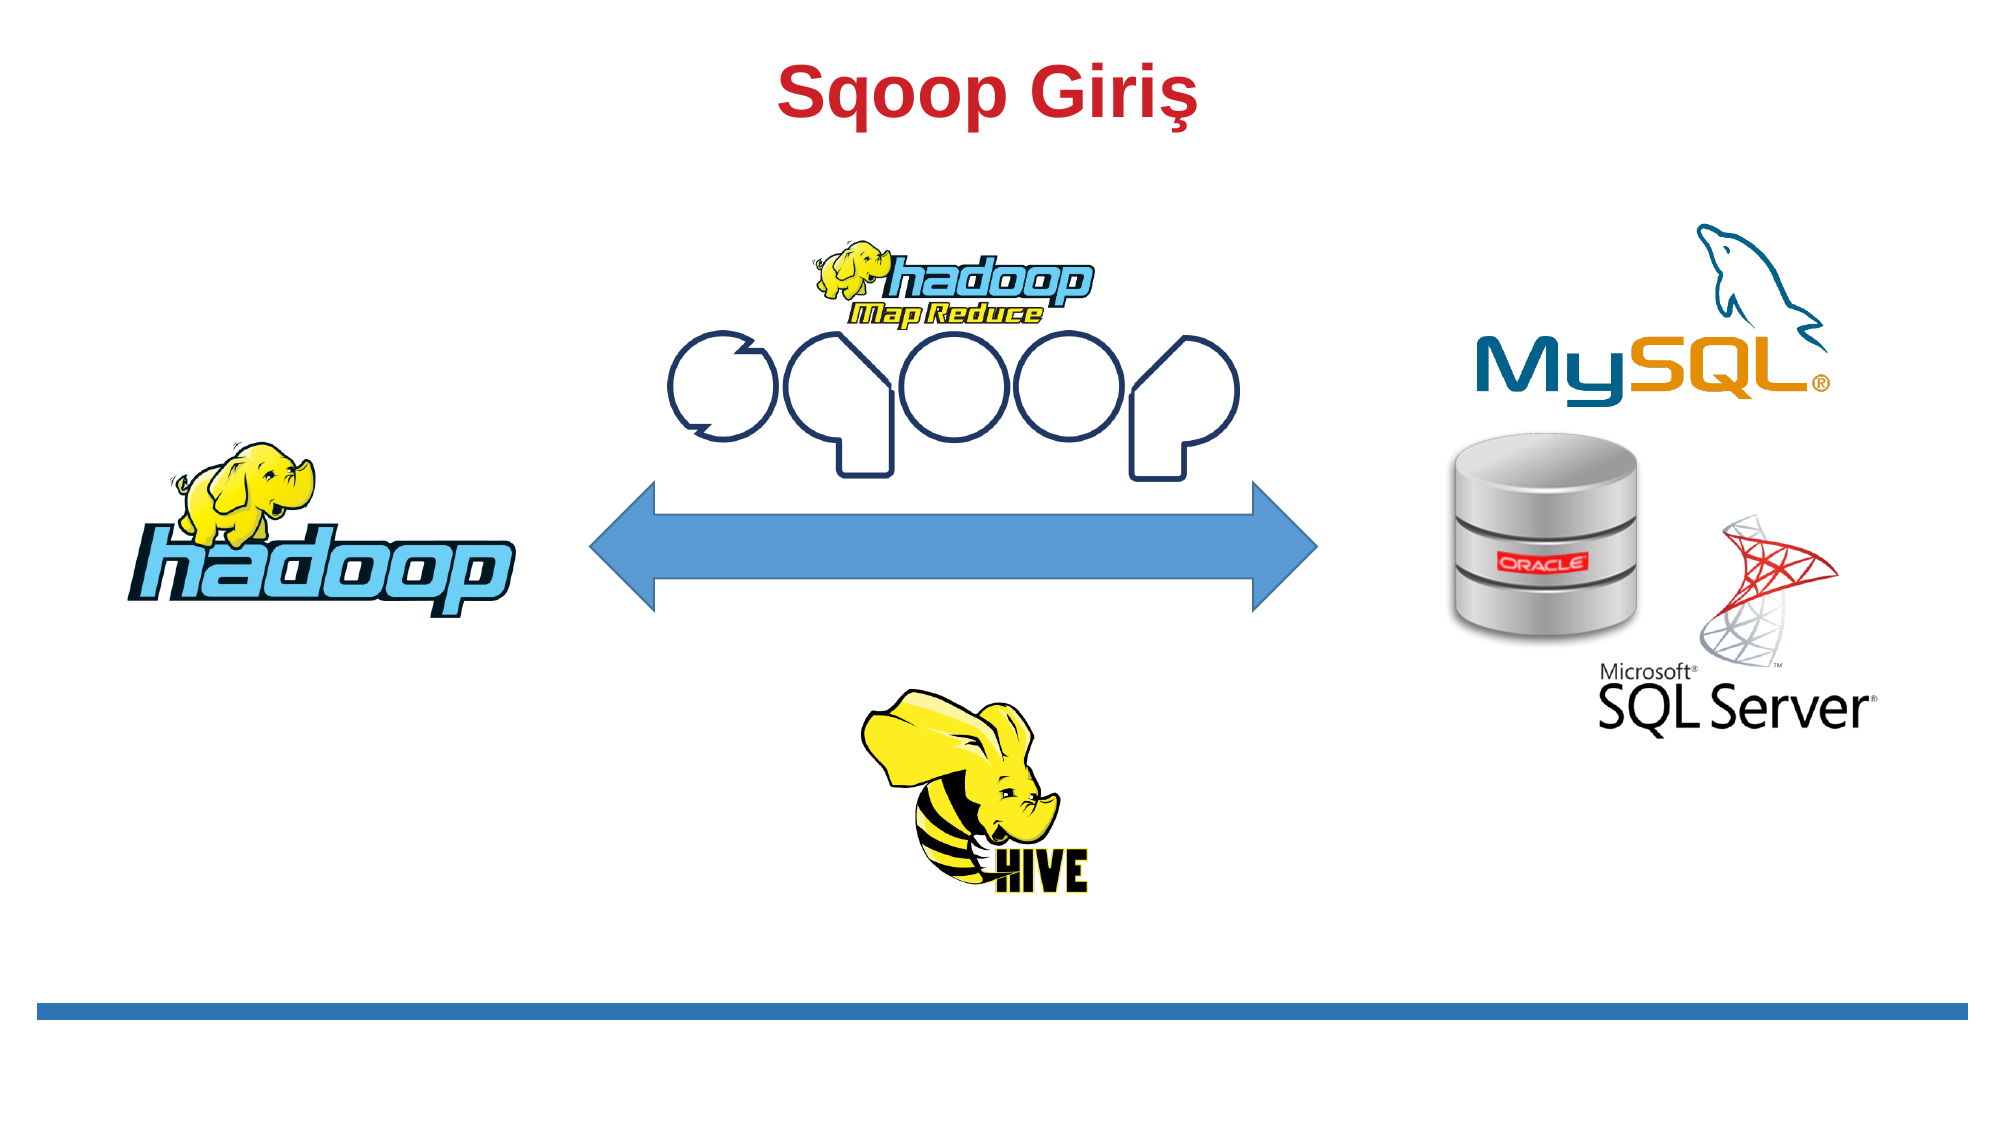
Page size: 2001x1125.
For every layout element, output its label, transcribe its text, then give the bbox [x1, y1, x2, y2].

text_box [588, 480, 1319, 613]
picture [116, 441, 516, 635]
picture [812, 628, 1136, 953]
picture [667, 240, 1240, 482]
title Sqoop Giriş [605, 53, 1372, 141]
picture [1445, 223, 1931, 745]
